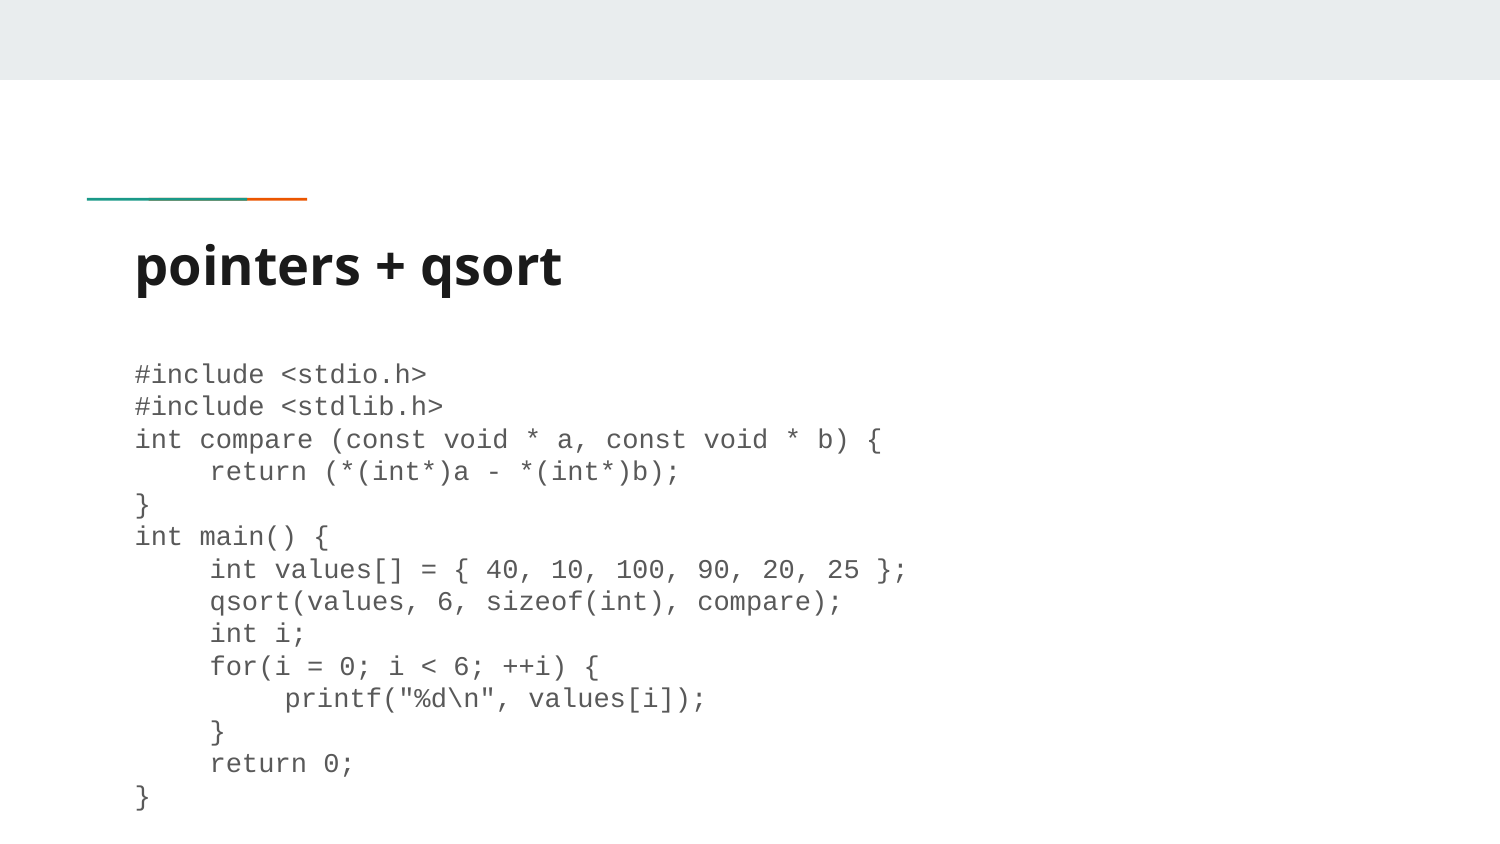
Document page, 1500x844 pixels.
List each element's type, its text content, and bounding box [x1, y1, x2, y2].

title pointers + qsort [119, 216, 1381, 305]
list #include <stdio.h> #include <stdlib.h> int compare (const void * a, const void * b) { return (*(int*)a - *(int*)b); } int main() { int values[] = { 40, 10, 100, 90, 20, 25 }; qsort(values, 6, sizeof(int), compare); int i; for(i = 0; i < 6; ++i) { printf("%d\n", values[i]); } return 0; } [119, 341, 1381, 712]
